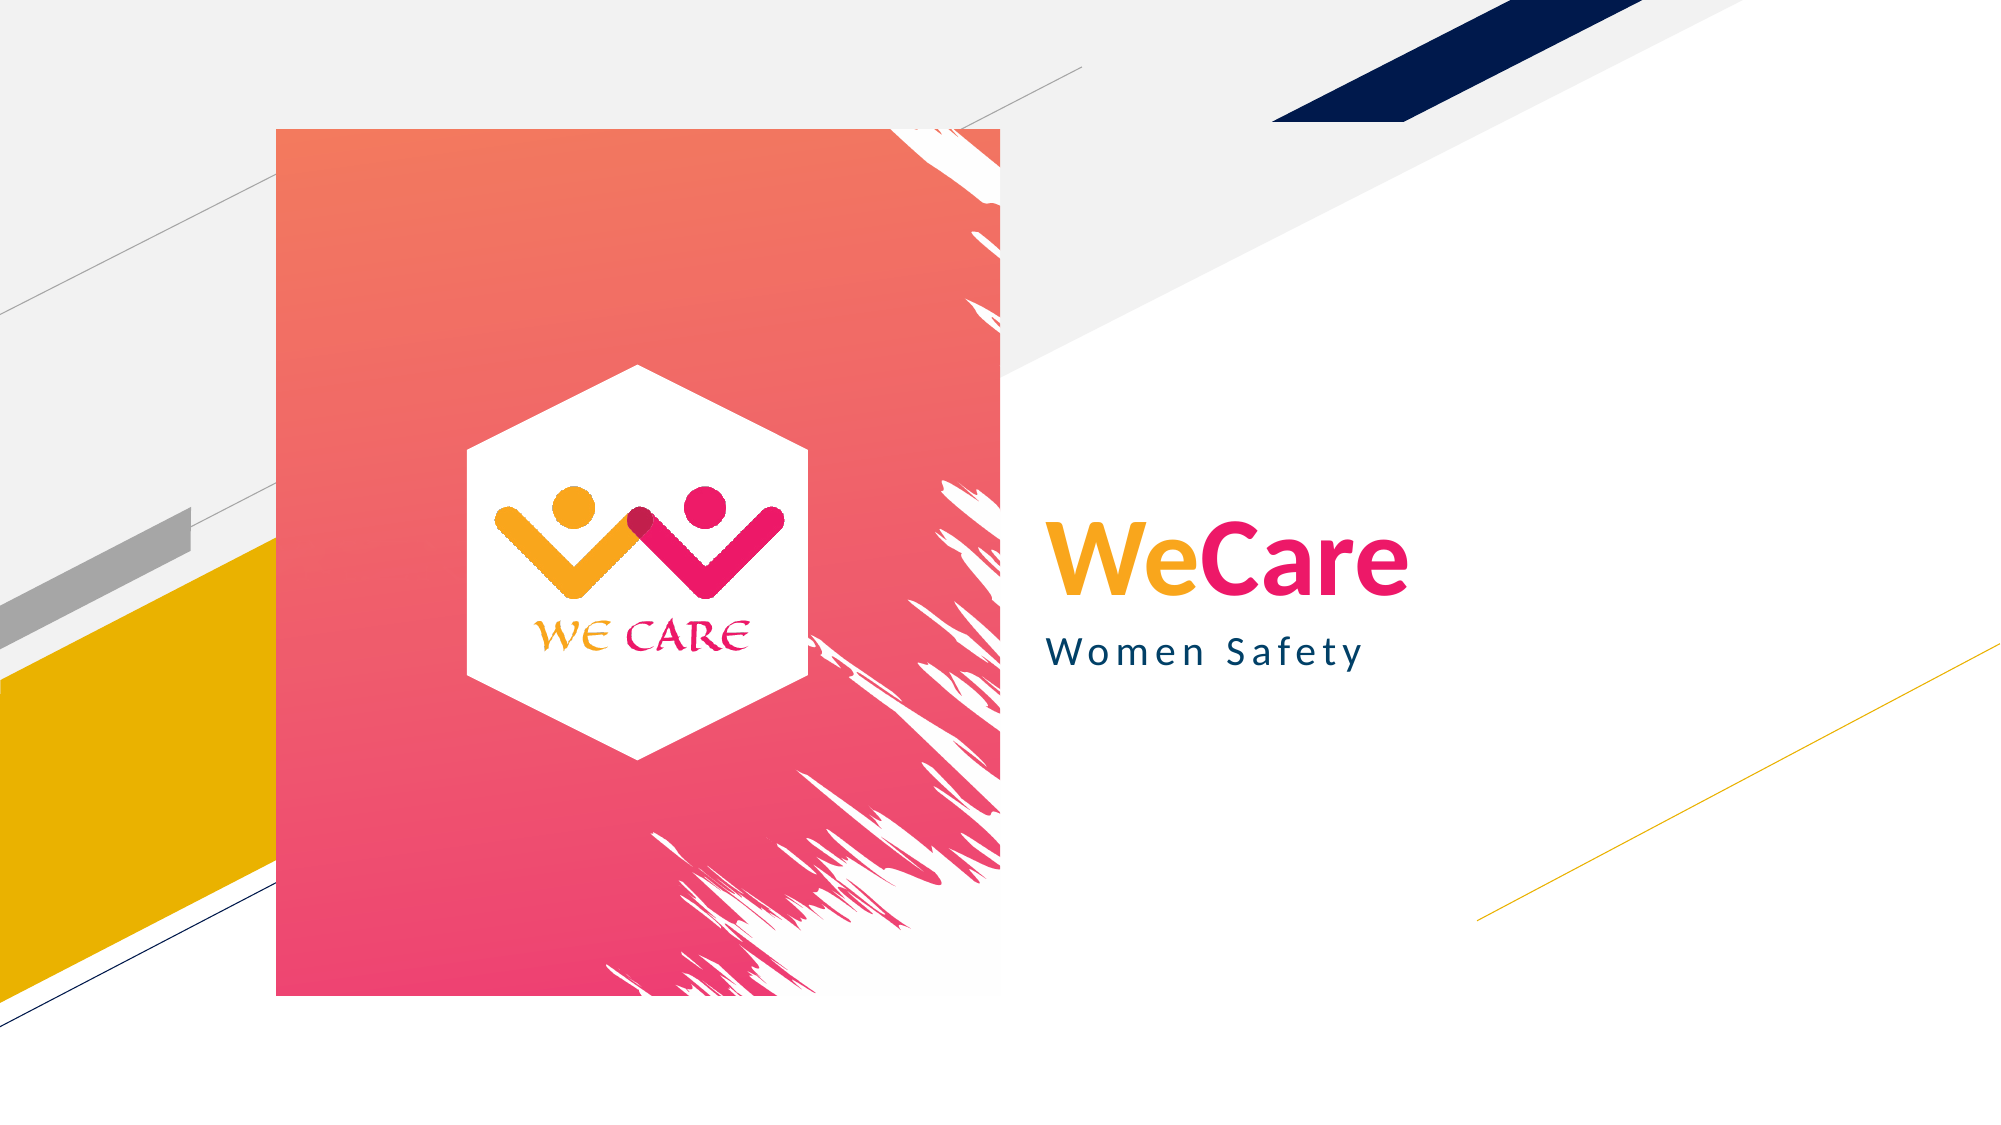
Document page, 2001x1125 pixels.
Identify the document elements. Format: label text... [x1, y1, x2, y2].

title WeCare [1117, 326, 1837, 620]
picture [161, 129, 1117, 996]
list Women Safety [1117, 622, 1837, 772]
